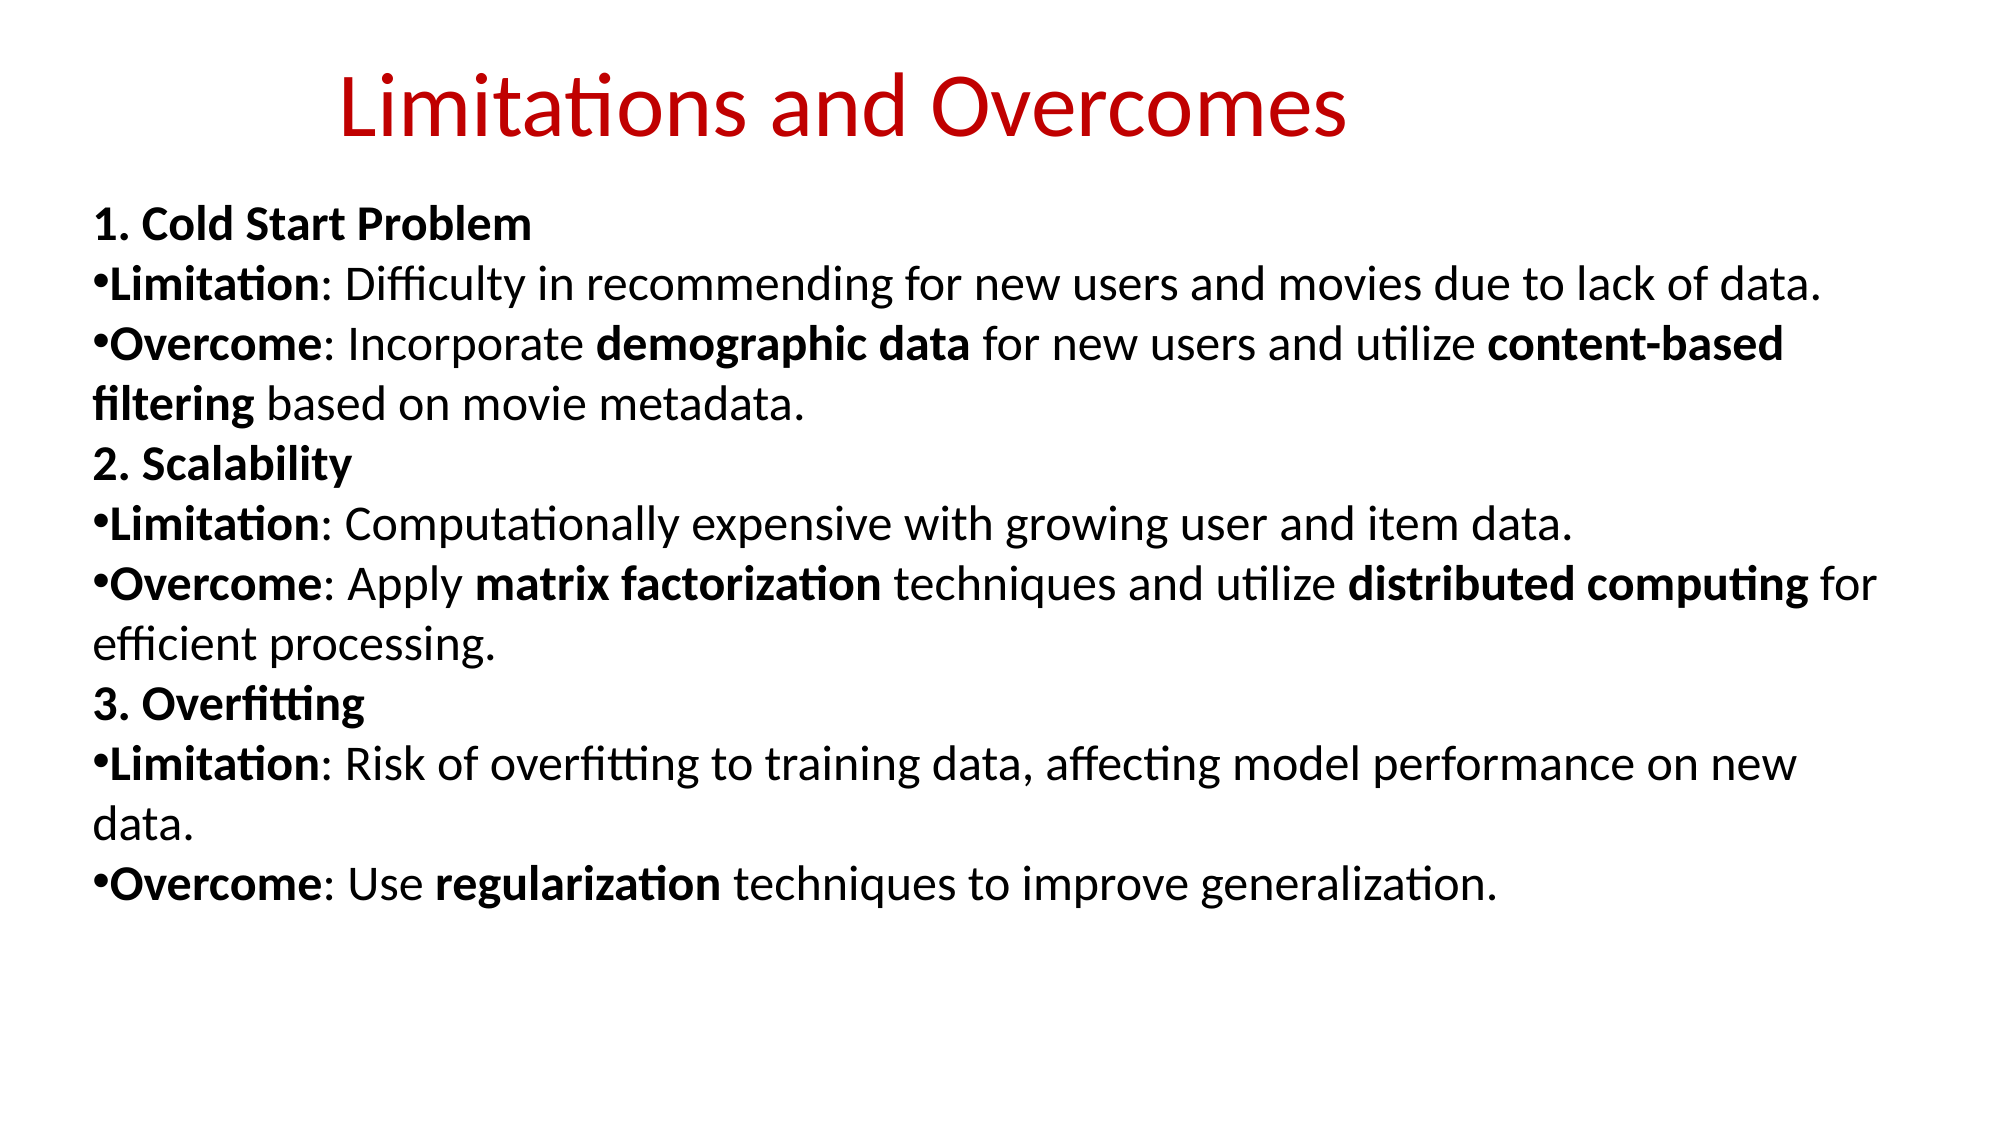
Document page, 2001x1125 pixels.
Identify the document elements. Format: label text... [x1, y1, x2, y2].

text_box Limitations and Overcomes [324, 37, 1556, 163]
text_box 1. Cold Start Problem Limitation: Difficulty in recommending for new users and movies due to lack of data. Overcome: Incorporate demographic data for new users and utilize content-based filtering based on movie metadata. 2. Scalability Limitation: Computationally expensive with growing user and item data. Overcome: Apply matrix factorization techniques and utilize distributed computing for efficient processing. 3. Overfitting Limitation: Risk of overfitting to training data, affecting model performance on new data. Overcome: Use regularization techniques to improve generalization. [77, 182, 1914, 963]
